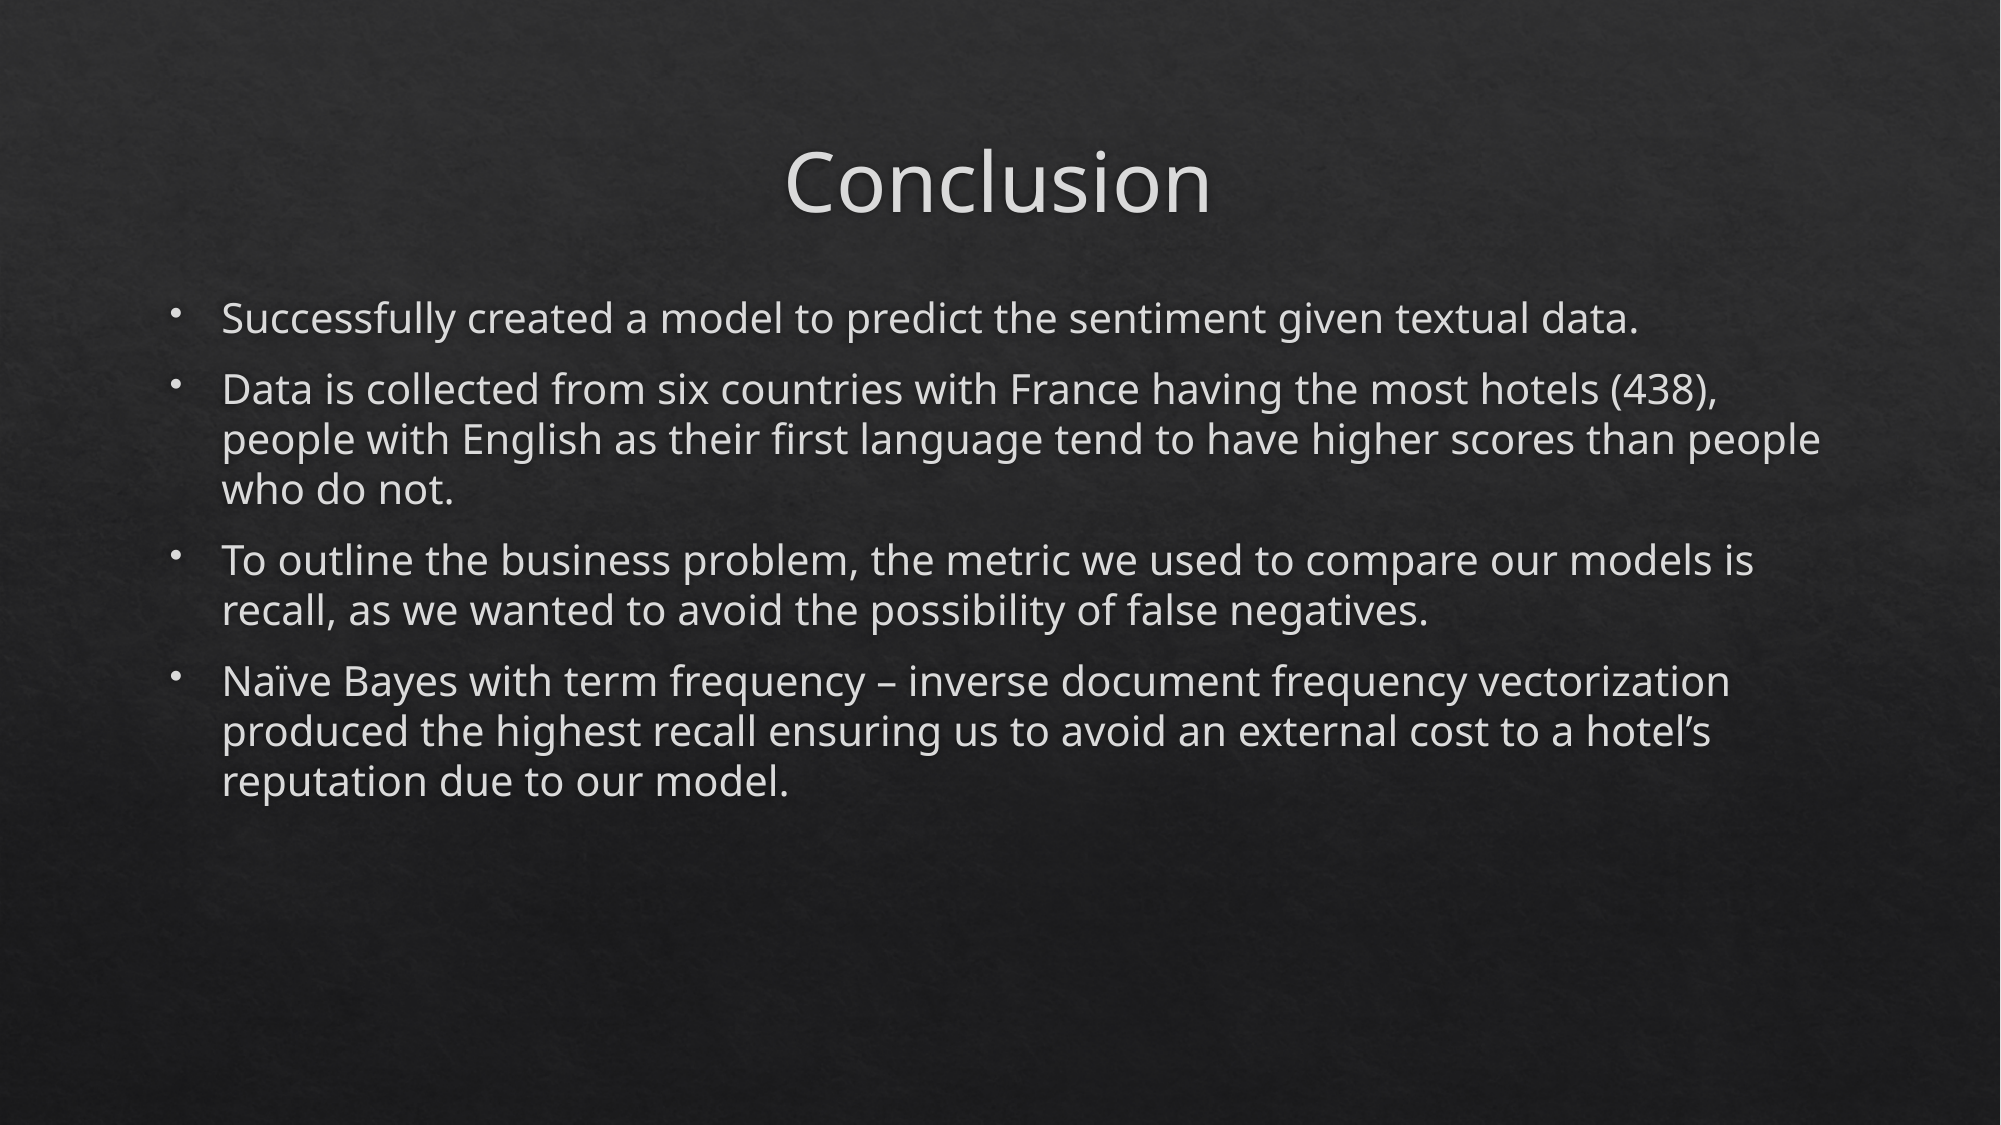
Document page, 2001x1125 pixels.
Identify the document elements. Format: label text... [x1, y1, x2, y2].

title Conclusion [149, 99, 1849, 260]
list Successfully created a model to predict the sentiment given textual data. Data is collected from six countries with France having the most hotels (438), people with English as their first language tend to have higher scores than people who do not. To outline the business problem, the metric we used to compare our models is recall, as we wanted to avoid the possibility of false negatives. Naïve Bayes with term frequency – inverse document frequency vectorization produced the highest recall ensuring us to avoid an external cost to a hotel’s reputation due to our model. [149, 284, 1849, 950]
